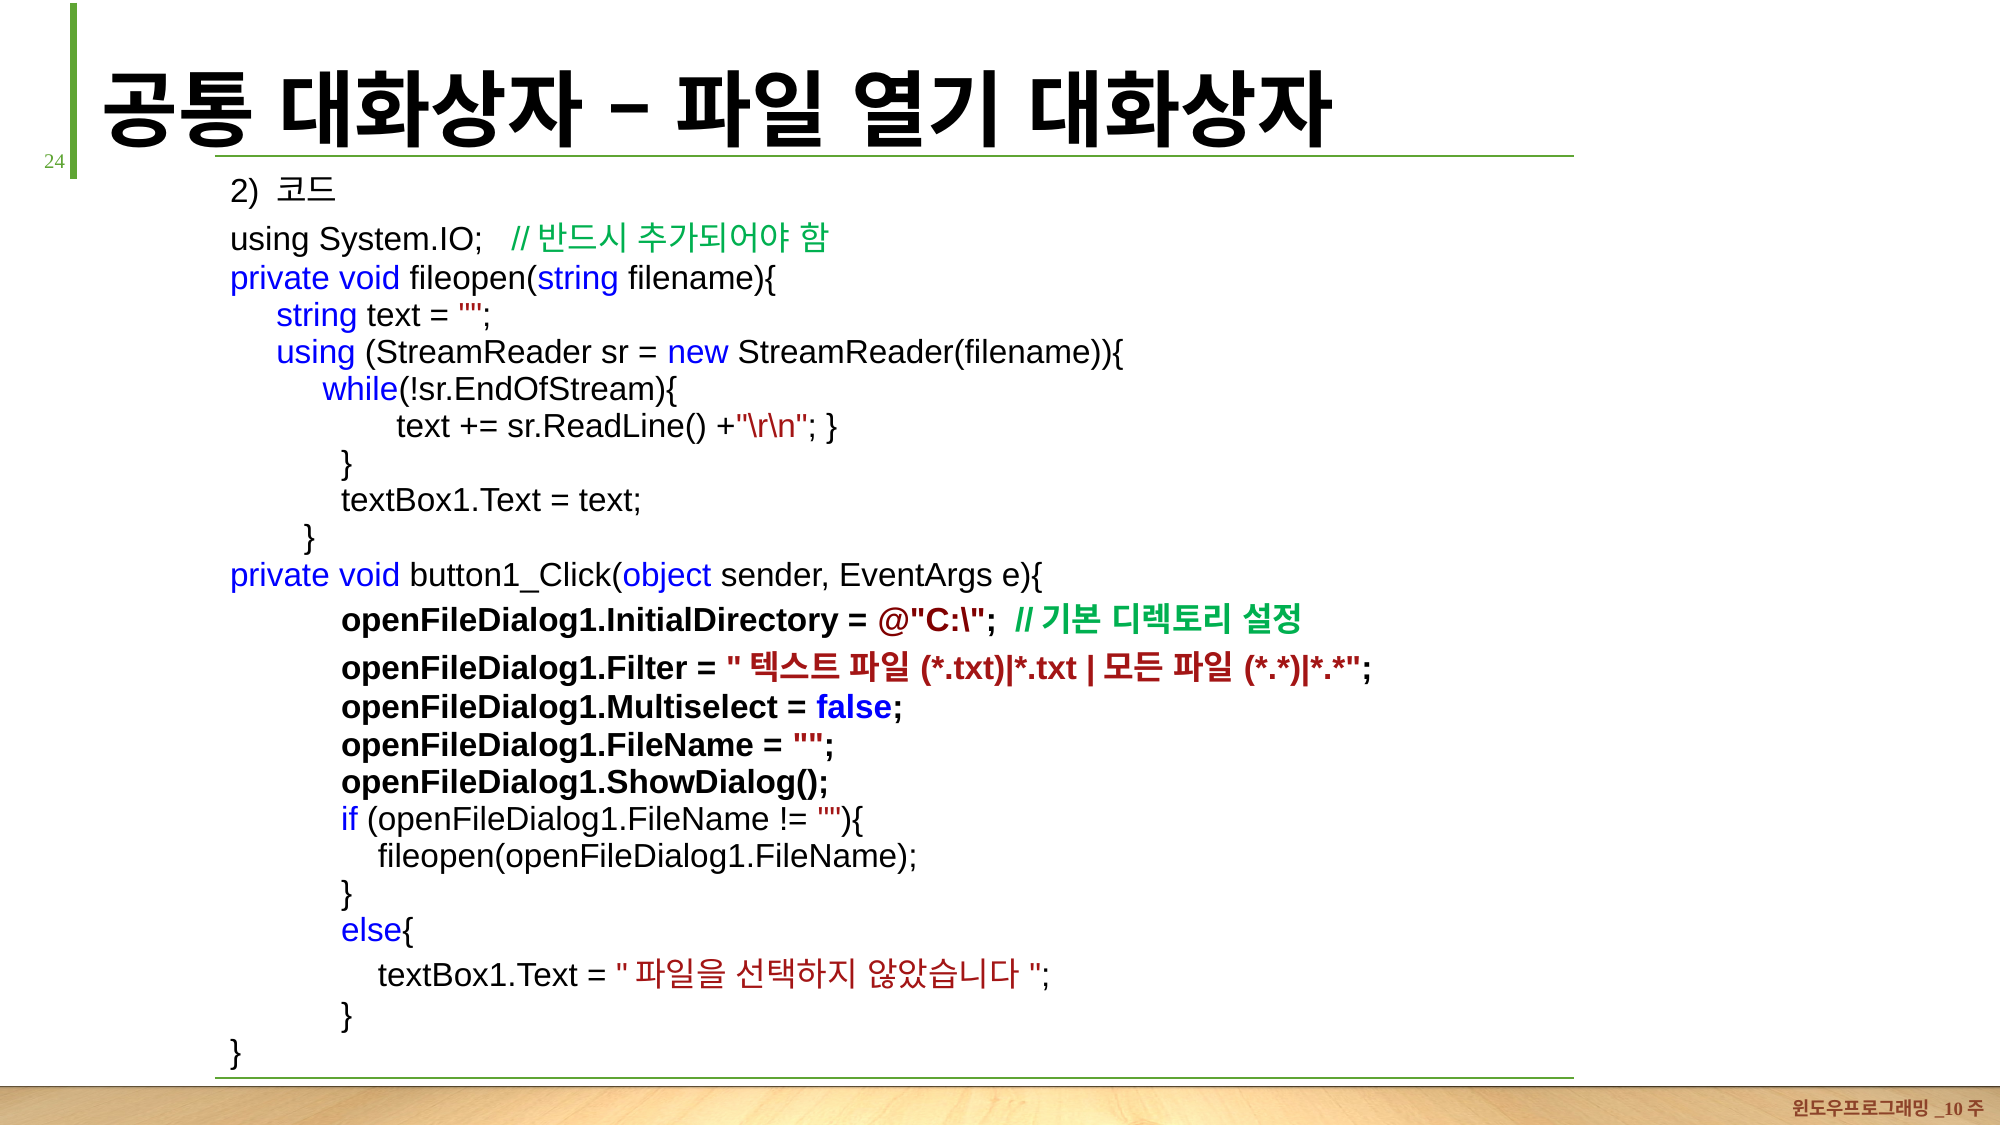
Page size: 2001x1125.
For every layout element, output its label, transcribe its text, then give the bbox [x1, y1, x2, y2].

picture [0, 1086, 2000, 1125]
title 공통 대화상자 – 파일 열기 대화상자 [86, 15, 1649, 167]
slide_number 23 [19, 140, 81, 188]
footer 윈도우프로그래밍_10주 [1201, 1091, 2000, 1125]
table_header 2) 코드 using System.IO; //반드시 추가되어야 함 private void fileopen(string filename){ string text = ""; using (StreamReader sr = new StreamReader(filename)){ while(!sr.EndOfStream){ text += sr.ReadLine() +"\r\n"; } } textBox1.Text = text; } private void button1_Click(object sender, EventArgs e){ openFileDialog1.InitialDirectory = @"C:\"; //기본 디렉토리 설정 openFileDialog1.Filter = "텍스트 파일(*.txt)|*.txt |모든 파일(*.*)|*.*"; openFileDialog1.Multiselect = false; openFileDialog1.FileName = ""; openFileDialog1.ShowDialog(); if (openFileDialog1.FileName != ""){ fileopen(openFileDialog1.FileName); } else{ textBox1.Text = "파일을 선택하지 않았습니다"; } } [215, 157, 1574, 1077]
